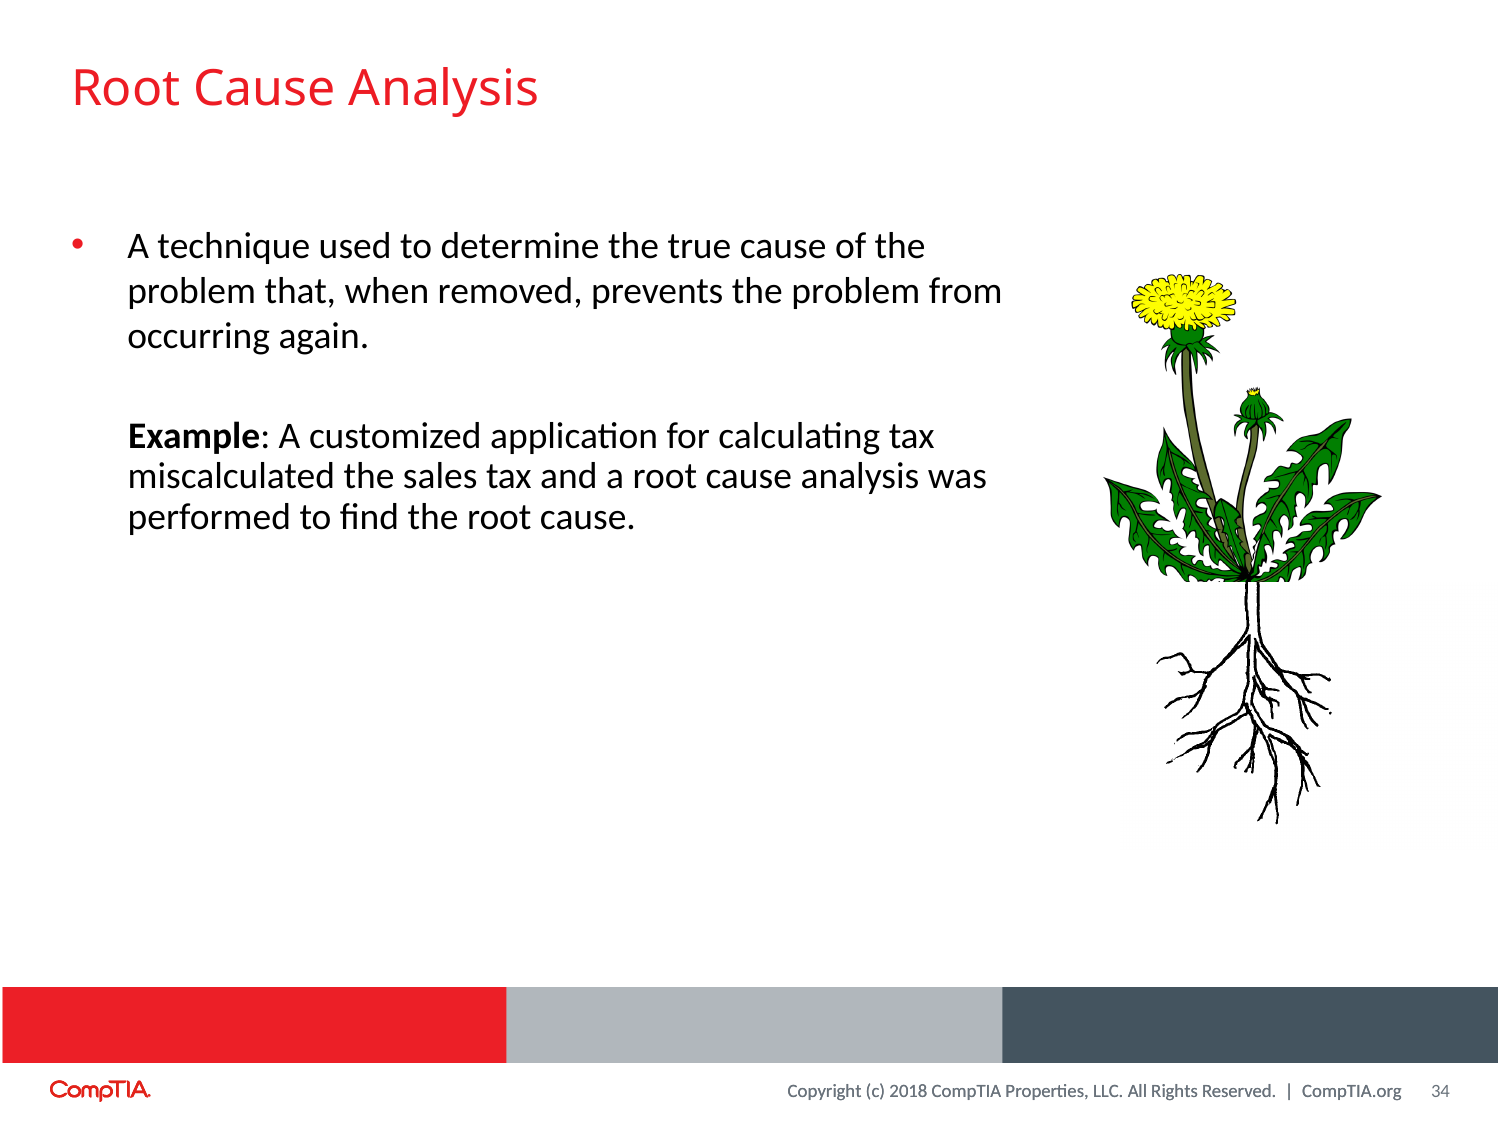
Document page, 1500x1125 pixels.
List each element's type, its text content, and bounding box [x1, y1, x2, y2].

list A technique used to determine the true cause of the problem that, when removed, prevents the problem from occurring again. Example: A customized application for calculating tax miscalculated the sales tax and a root cause analysis was performed to find the root cause. [56, 213, 1025, 949]
picture [0, 987, 1500, 1063]
title Root Cause Analysis [56, 16, 1444, 155]
slide_number 34 [1407, 1067, 1450, 1113]
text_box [1103, 274, 1498, 851]
